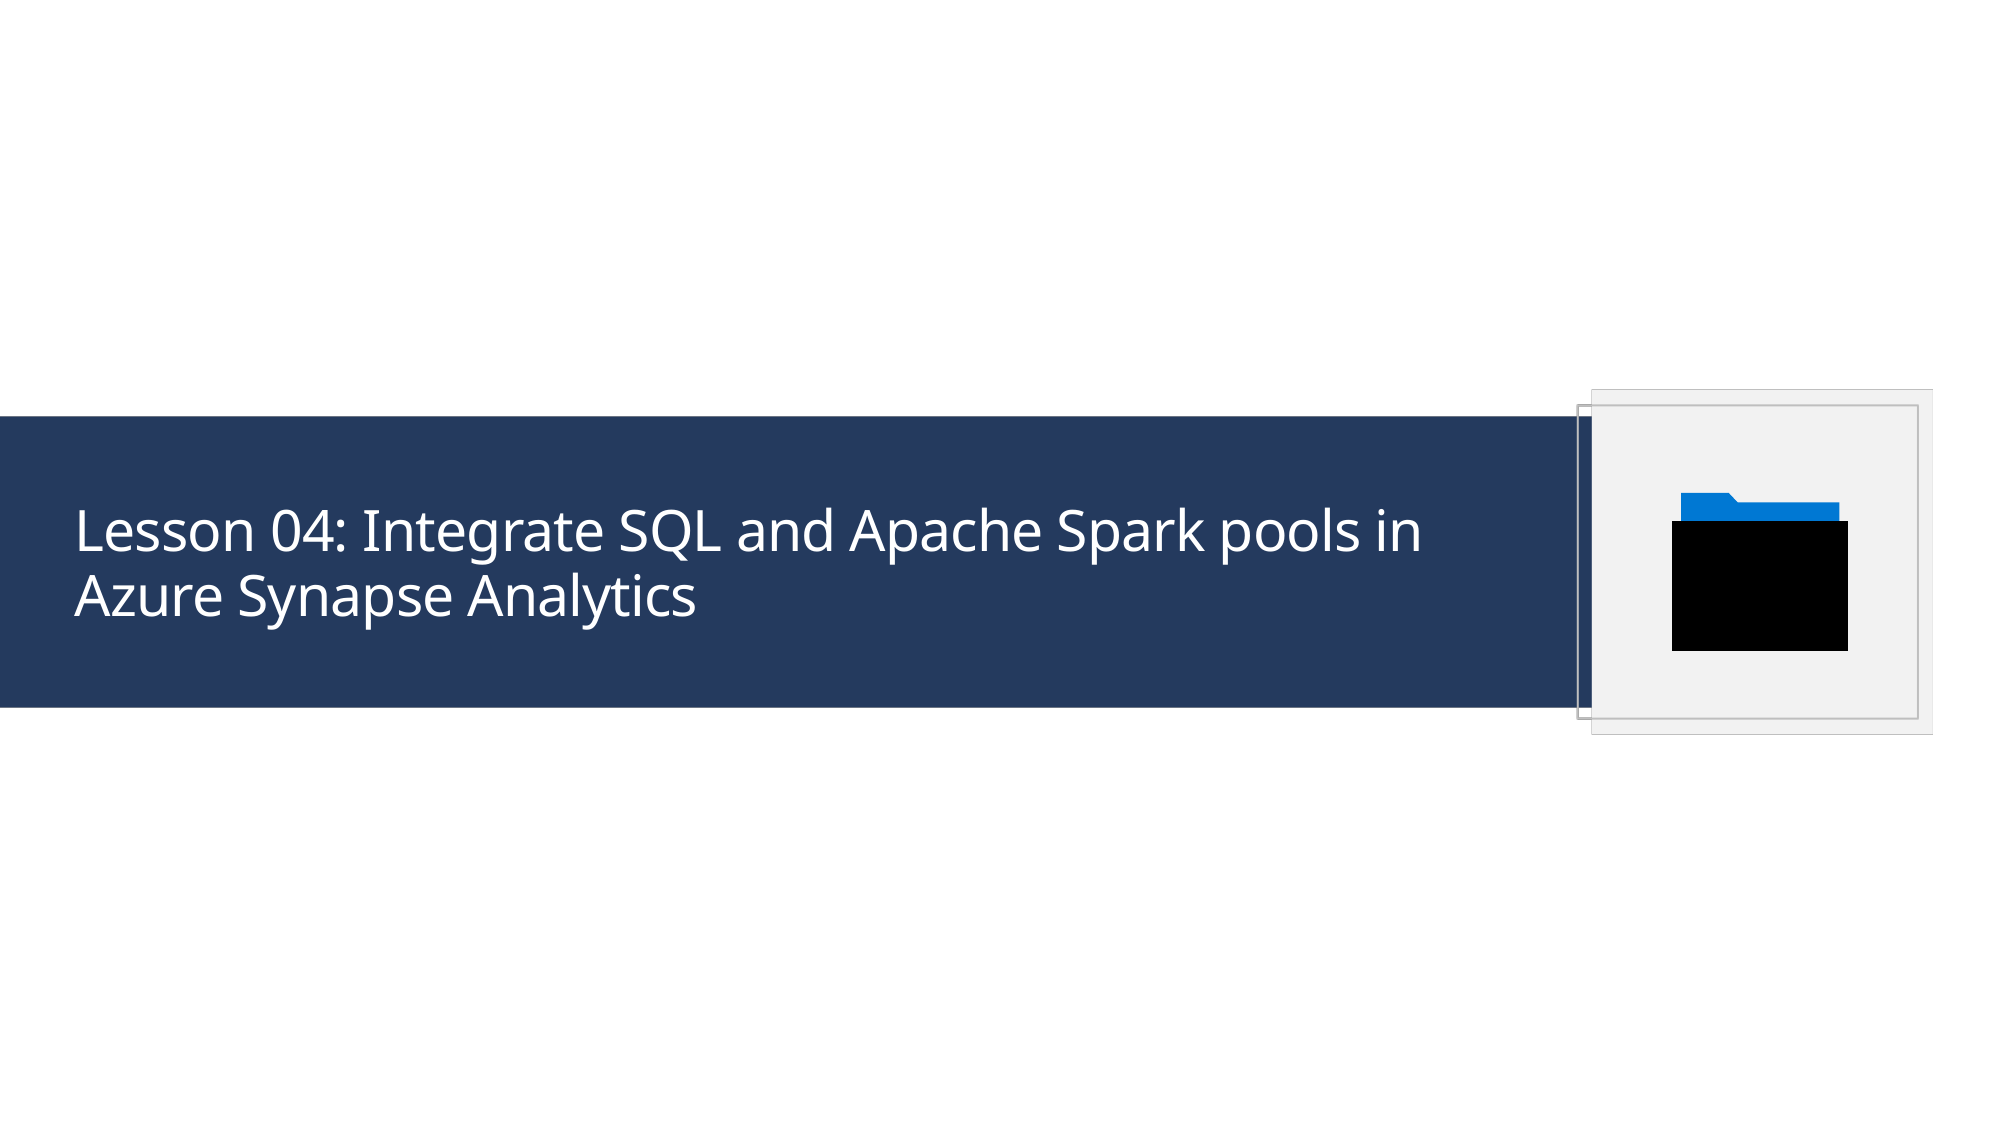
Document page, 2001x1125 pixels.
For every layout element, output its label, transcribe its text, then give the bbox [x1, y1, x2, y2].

title Lesson 04: Integrate SQL and Apache Spark pools in Azure Synapse Analytics [74, 497, 1565, 628]
picture [0, 0, 2001, 1125]
